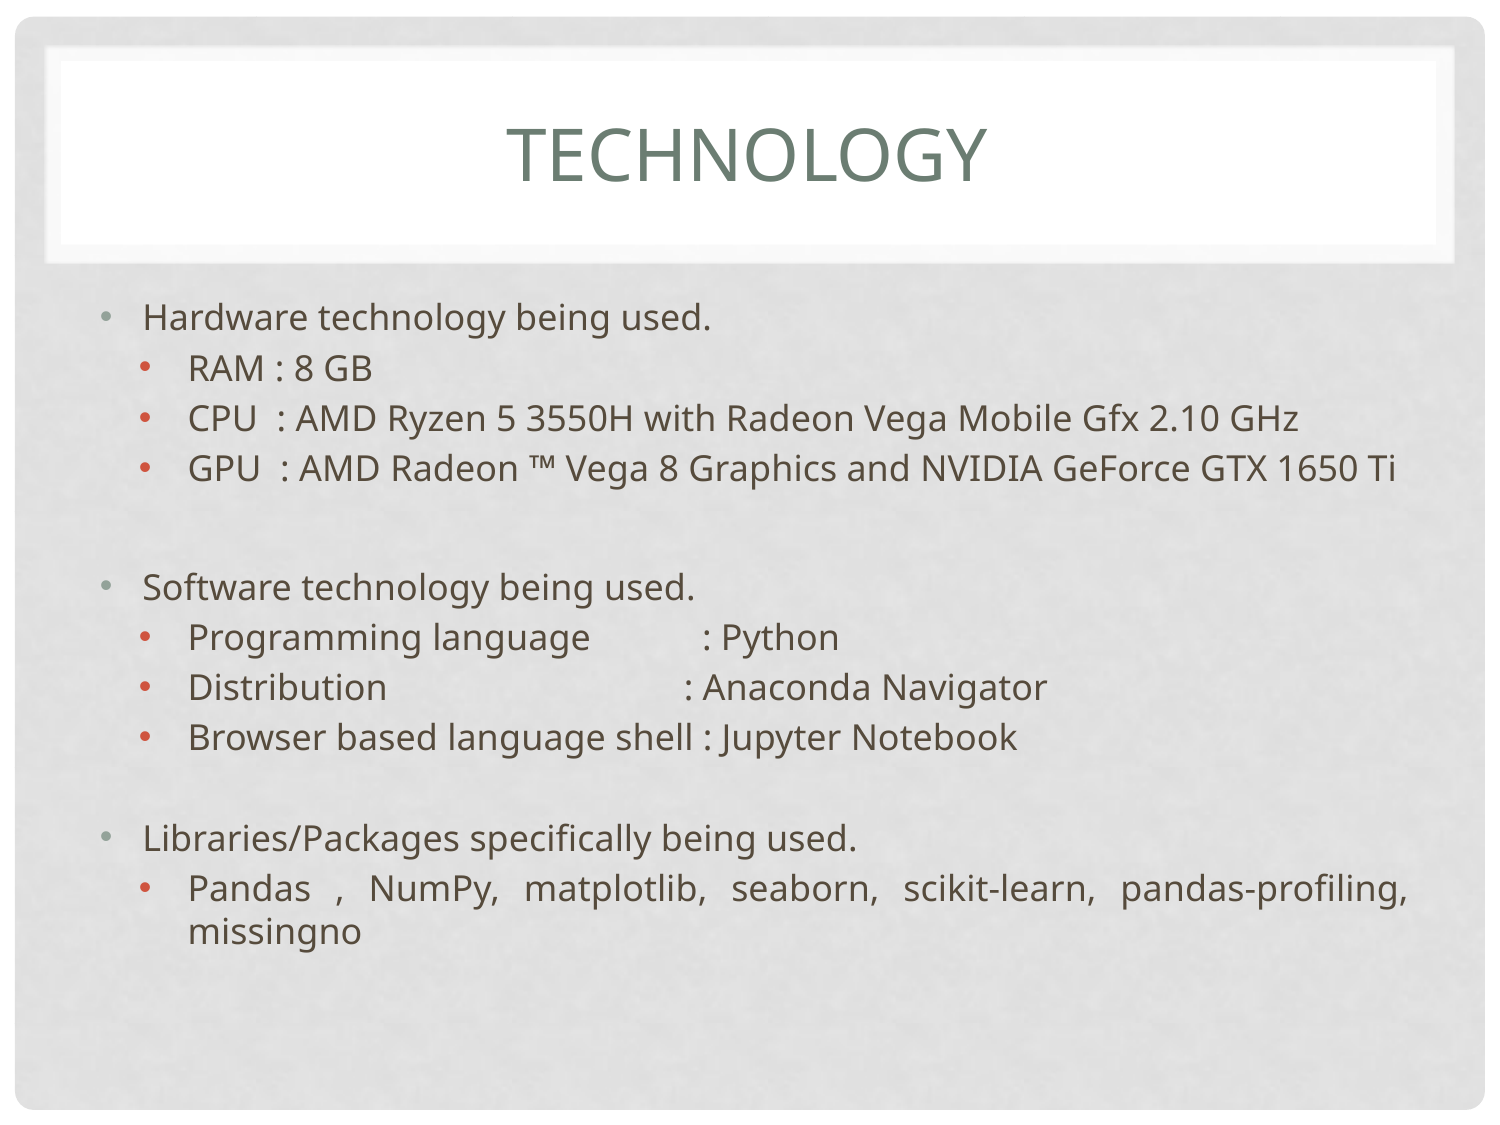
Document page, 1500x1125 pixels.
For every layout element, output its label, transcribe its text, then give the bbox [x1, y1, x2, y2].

list Hardware technology being used. RAM : 8 GB CPU : AMD Ryzen 5 3550H with Radeon Vega Mobile Gfx 2.10 GHz GPU : AMD Radeon ™ Vega 8 Graphics and NVIDIA GeForce GTX 1650 Ti Software technology being used. Programming language : Python Distribution : Anaconda Navigator Browser based language shell : Jupyter Notebook Libraries/Packages specifically being used. Pandas , NumPy, matplotlib, seaborn, scikit-learn, pandas-profiling, missingno [75, 287, 1425, 1005]
title Technology [69, 66, 1425, 238]
